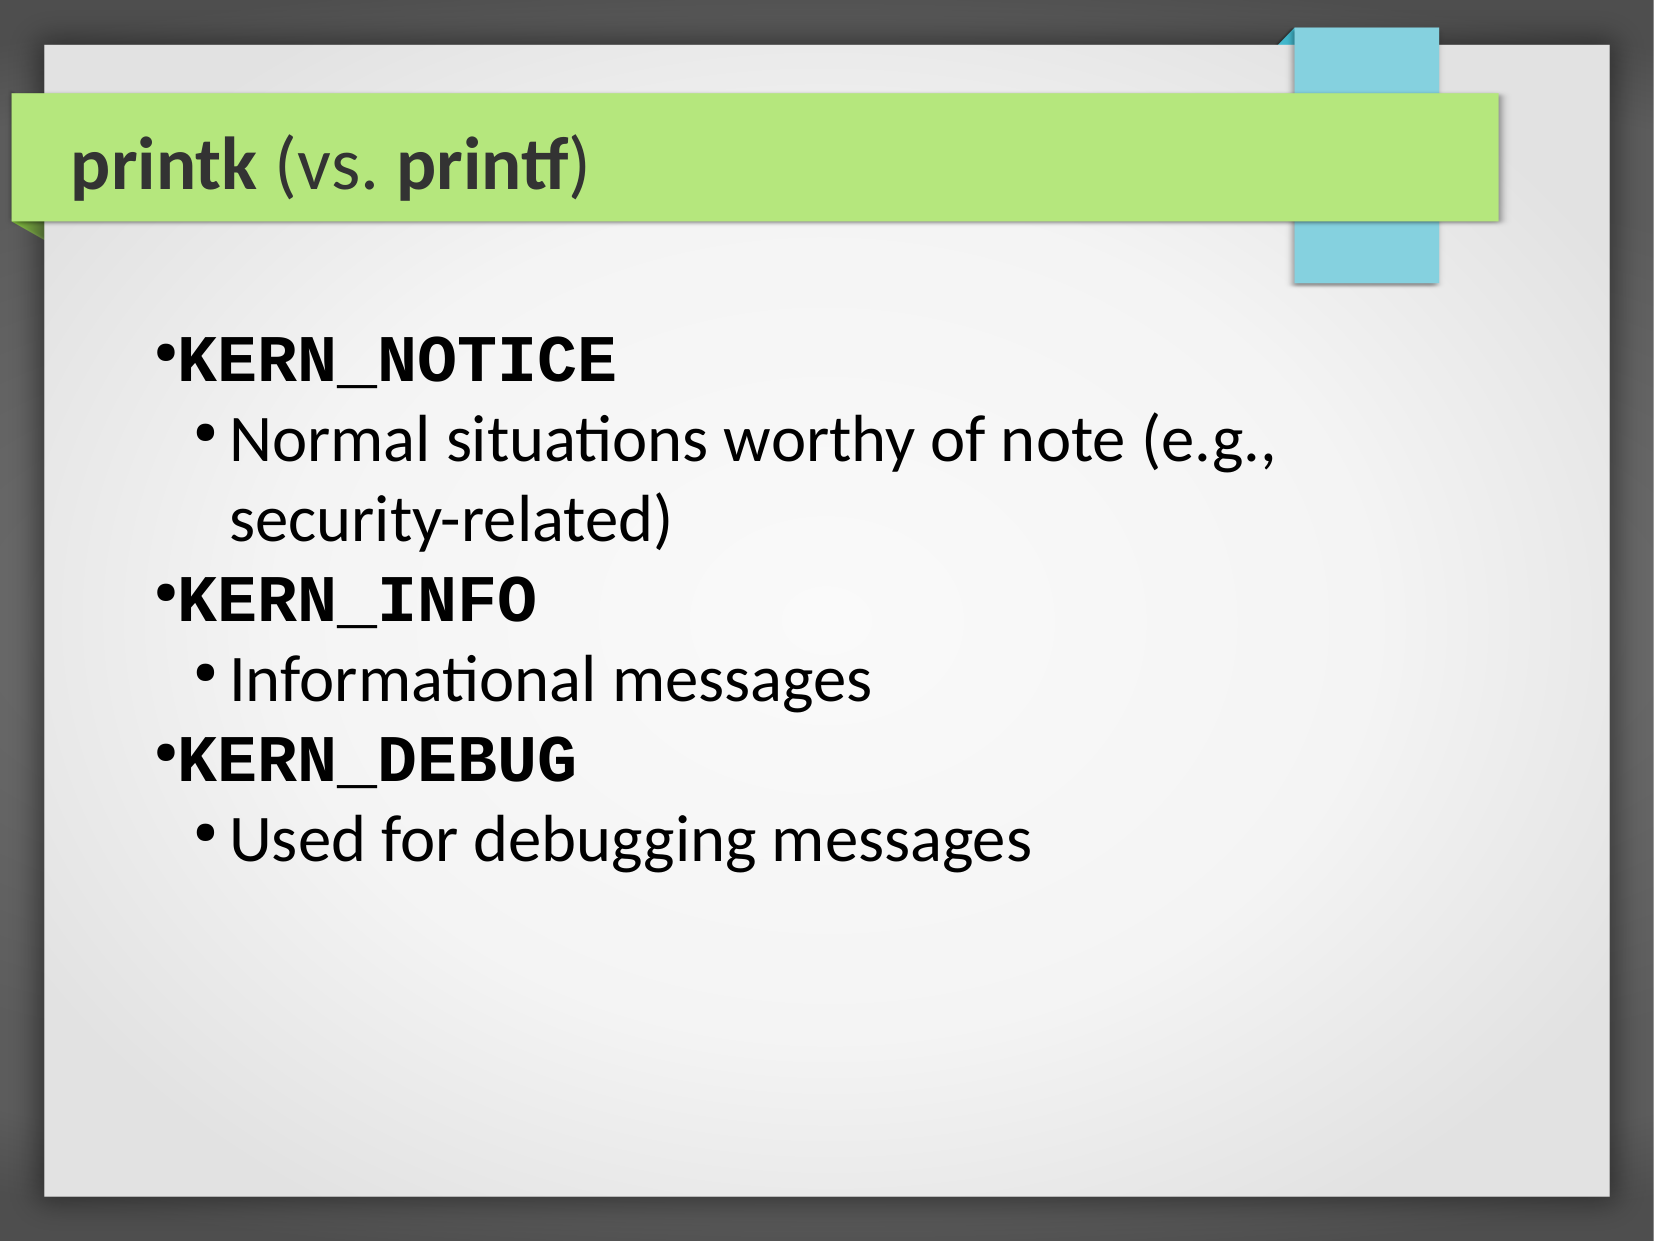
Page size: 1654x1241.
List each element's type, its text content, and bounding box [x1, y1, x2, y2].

picture [0, 0, 1654, 1241]
title printk (vs. printf) [70, 106, 1452, 213]
text_box KERN_NOTICE Normal situations worthy of note (e.g., security-related) KERN_INFO Informational messages KERN_DEBUG Used for debugging messages [139, 307, 1527, 882]
list [82, 285, 1538, 1095]
